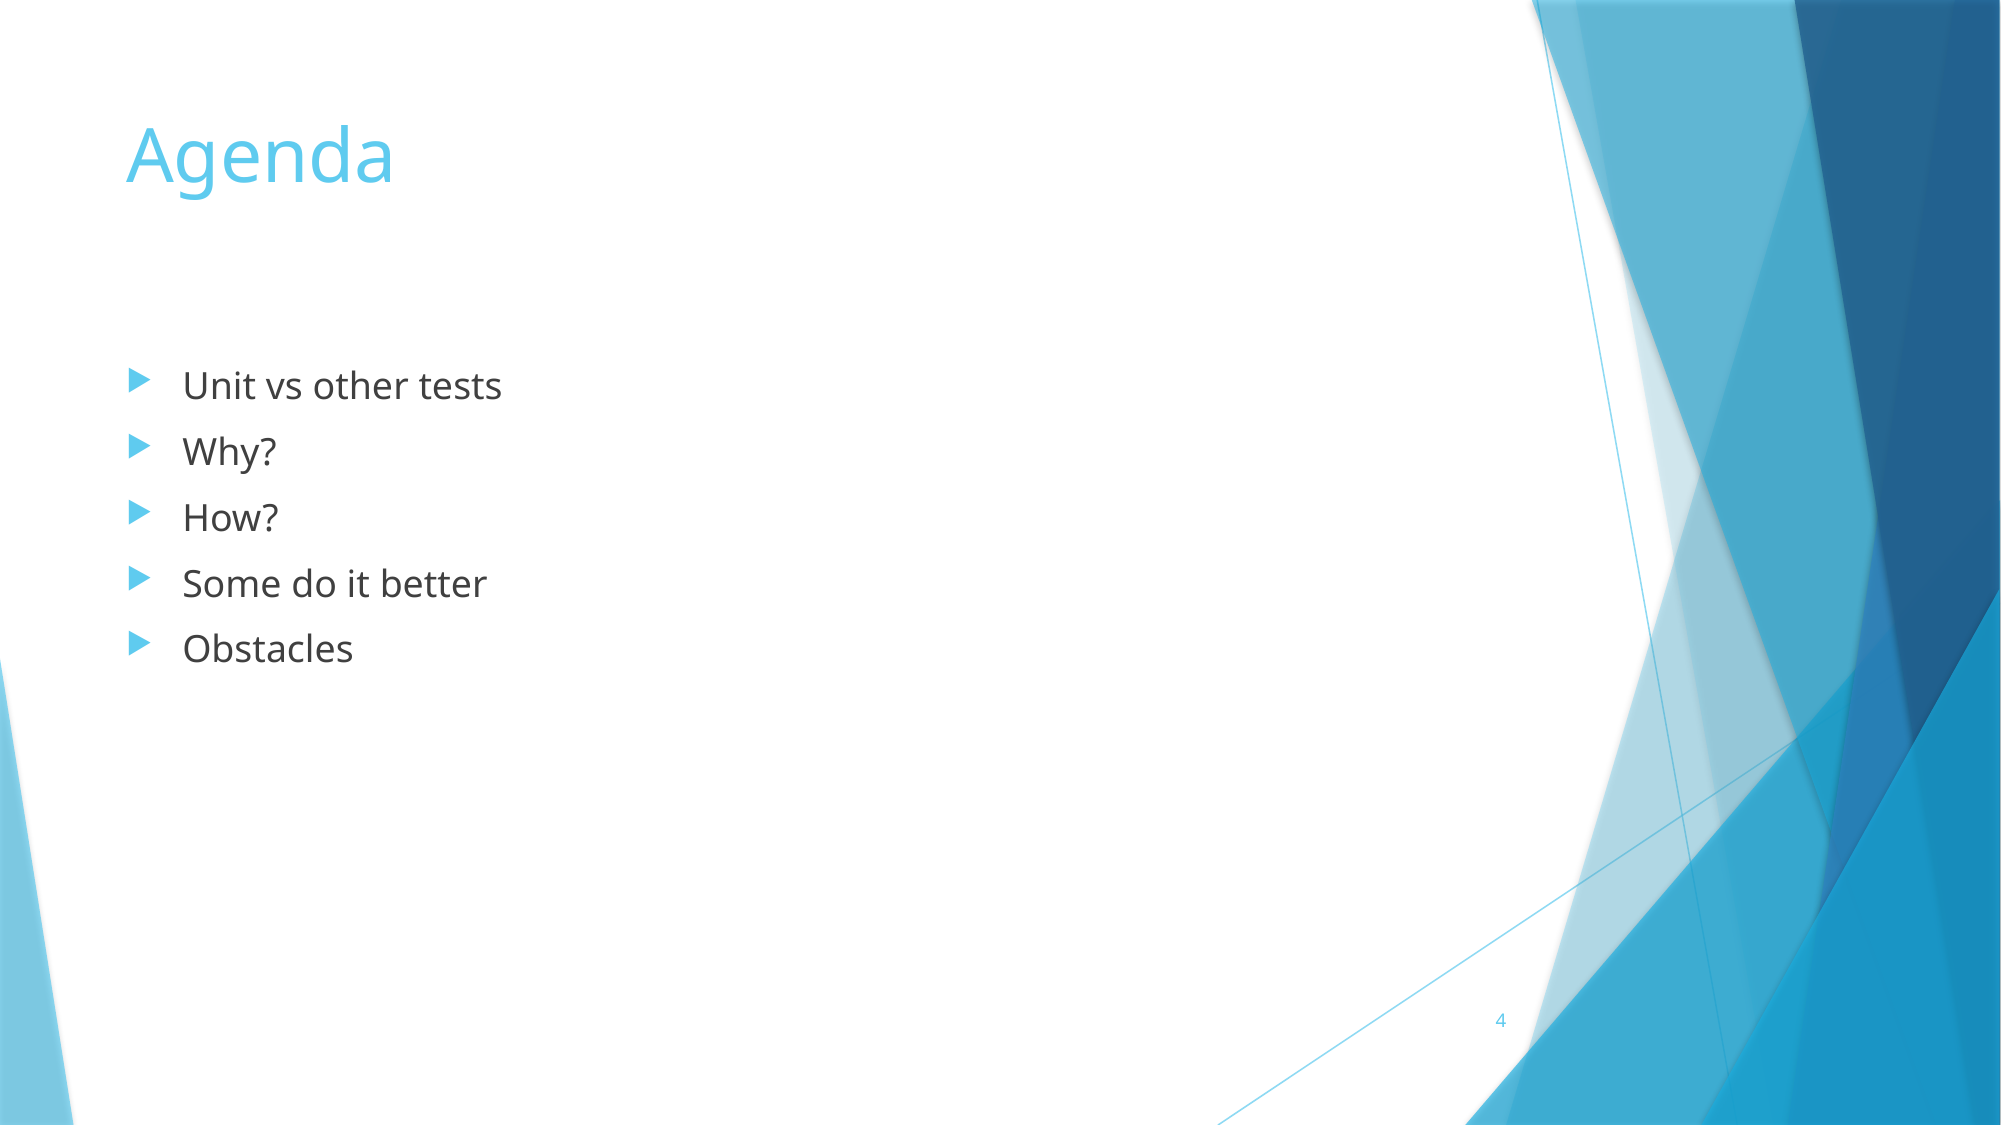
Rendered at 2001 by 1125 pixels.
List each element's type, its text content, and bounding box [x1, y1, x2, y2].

slide_number 4 [1409, 991, 1522, 1051]
list Unit vs other tests Why? How? Some do it better Obstacles [111, 354, 1522, 992]
title Agenda [111, 99, 1522, 224]
